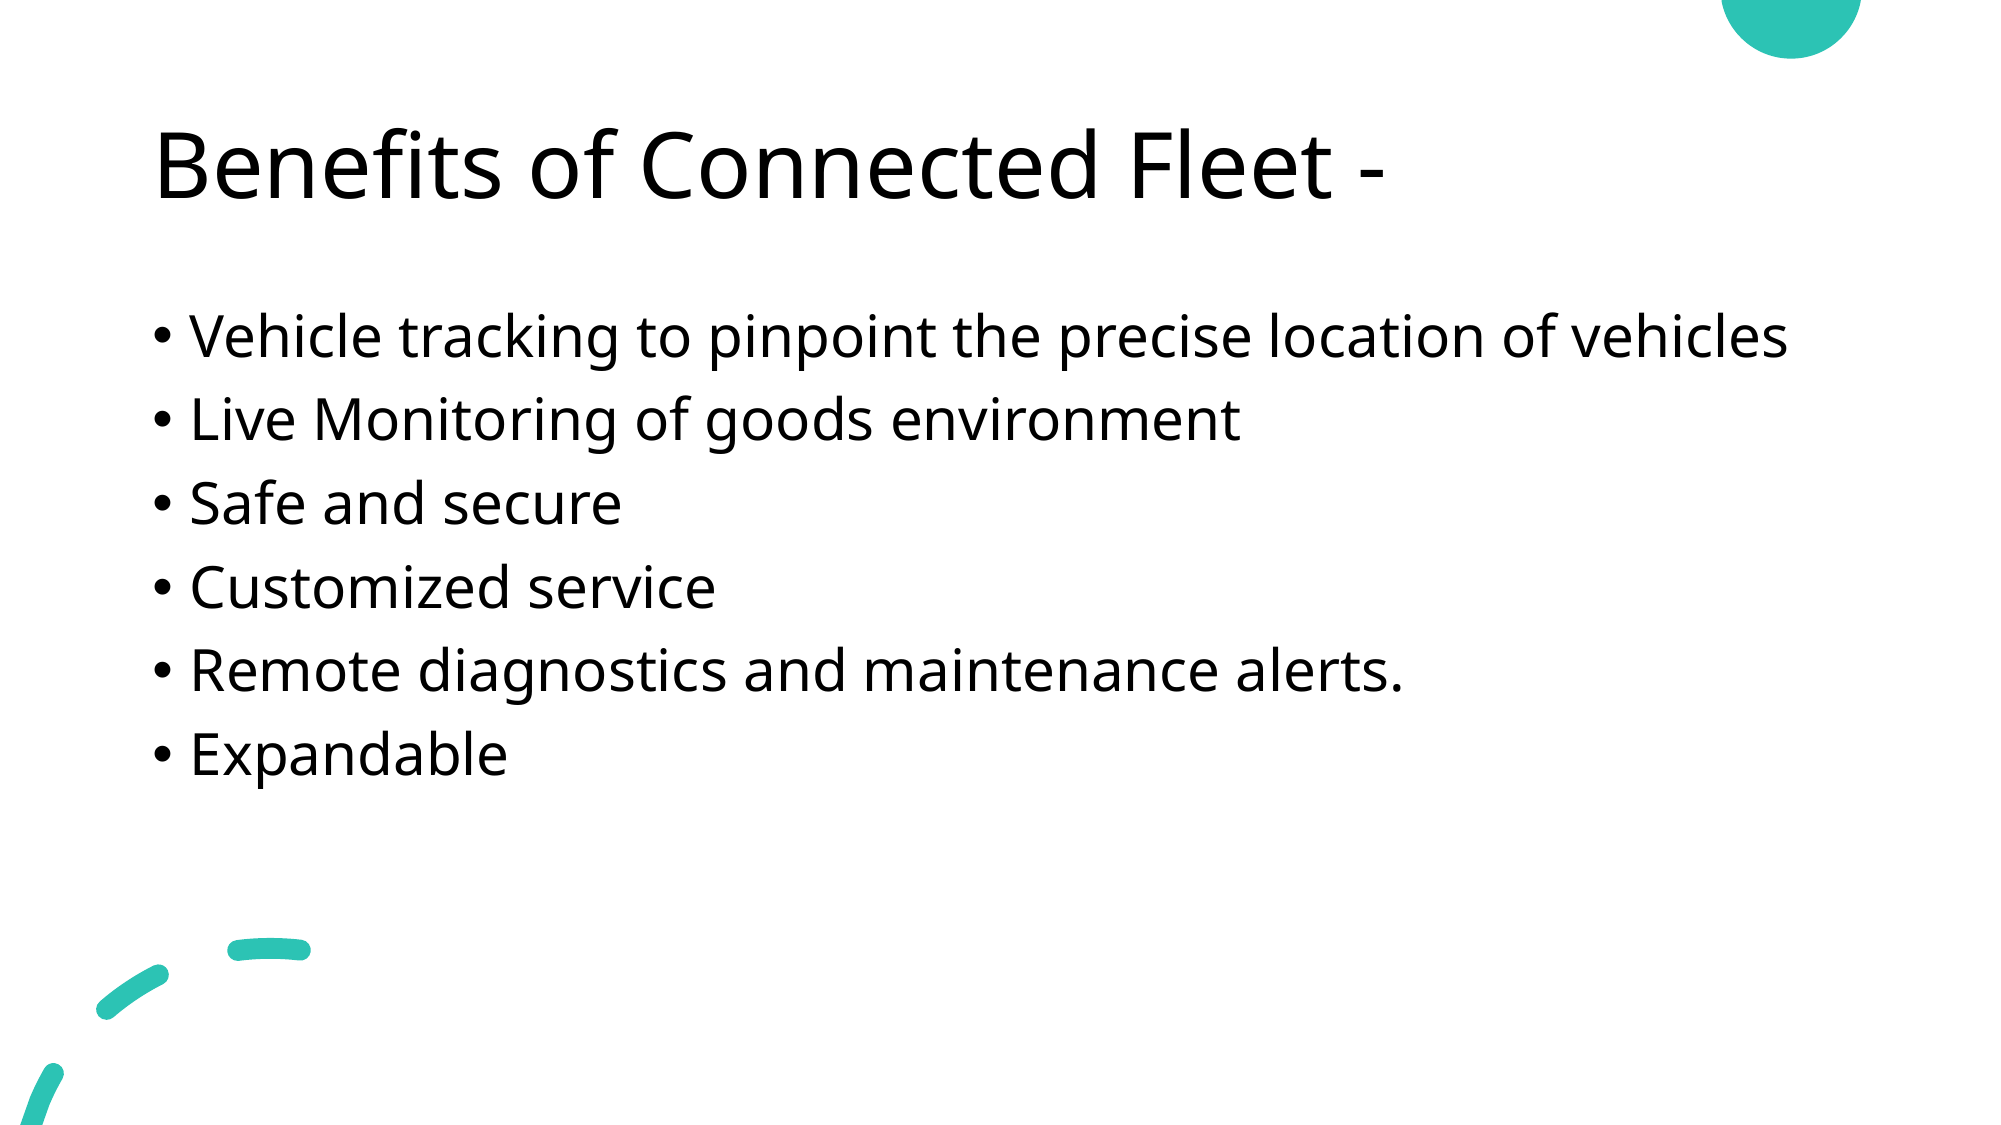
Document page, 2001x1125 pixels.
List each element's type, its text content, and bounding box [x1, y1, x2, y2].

list Vehicle tracking to pinpoint the precise location of vehicles Live Monitoring of goods environment Safe and secure Customized service Remote diagnostics and maintenance alerts. Expandable [137, 299, 1863, 933]
title Benefits of Connected Fleet - [137, 59, 1863, 278]
